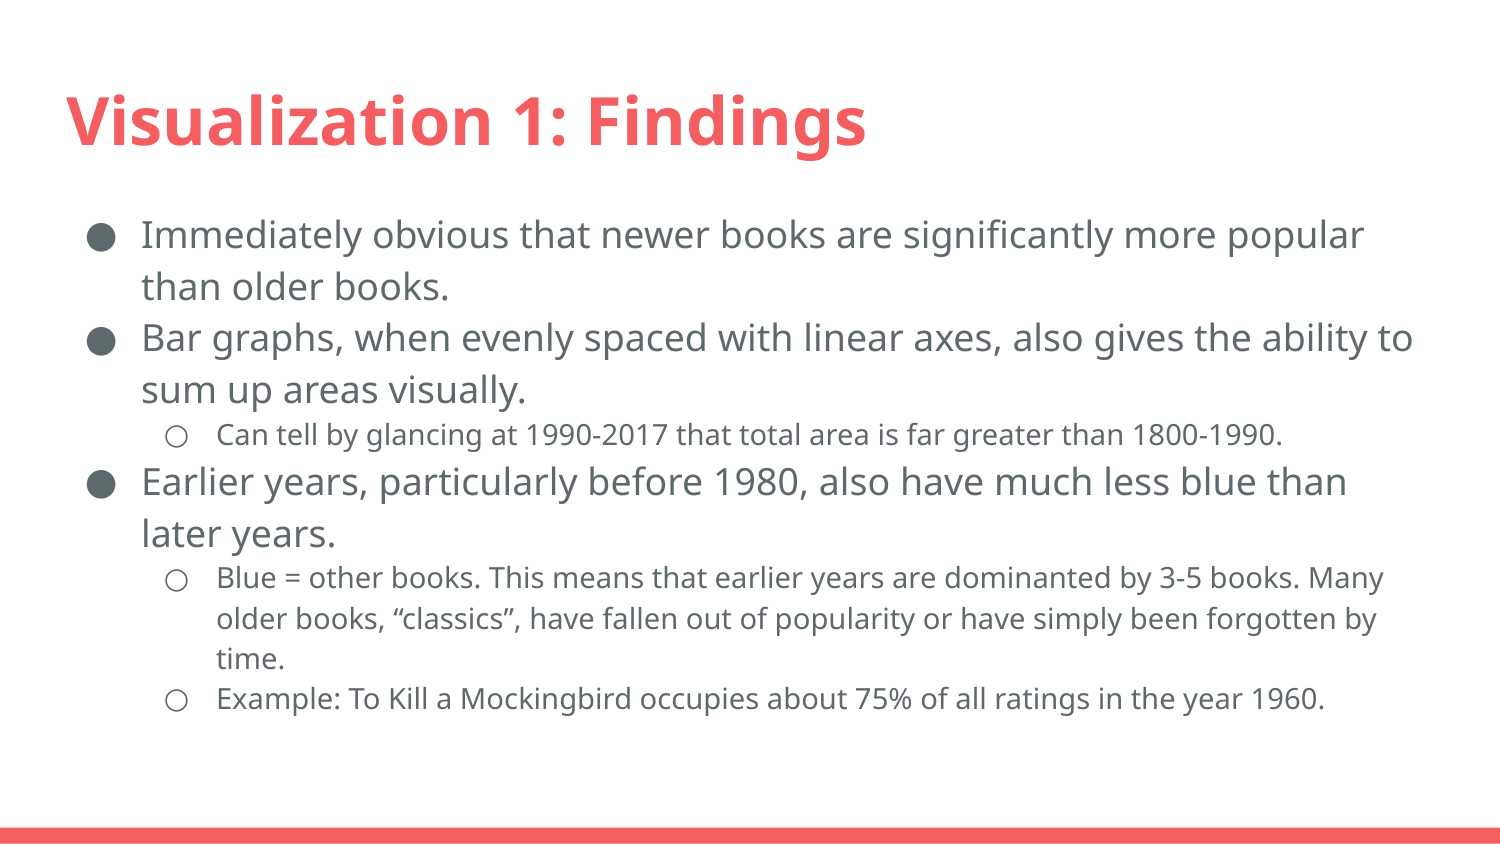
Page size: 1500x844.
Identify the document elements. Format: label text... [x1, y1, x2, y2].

title Visualization 1: Findings [51, 64, 1449, 167]
list Immediately obvious that newer books are significantly more popular than older books. Bar graphs, when evenly spaced with linear axes, also gives the ability to sum up areas visually. Can tell by glancing at 1990-2017 that total area is far greater than 1800-1990. Earlier years, particularly before 1980, also have much less blue than later years. Blue = other books. This means that earlier years are dominanted by 3-5 books. Many older books, “classics”, have fallen out of popularity or have simply been forgotten by time. Example: To Kill a Mockingbird occupies about 75% of all ratings in the year 1960. [51, 189, 1449, 750]
